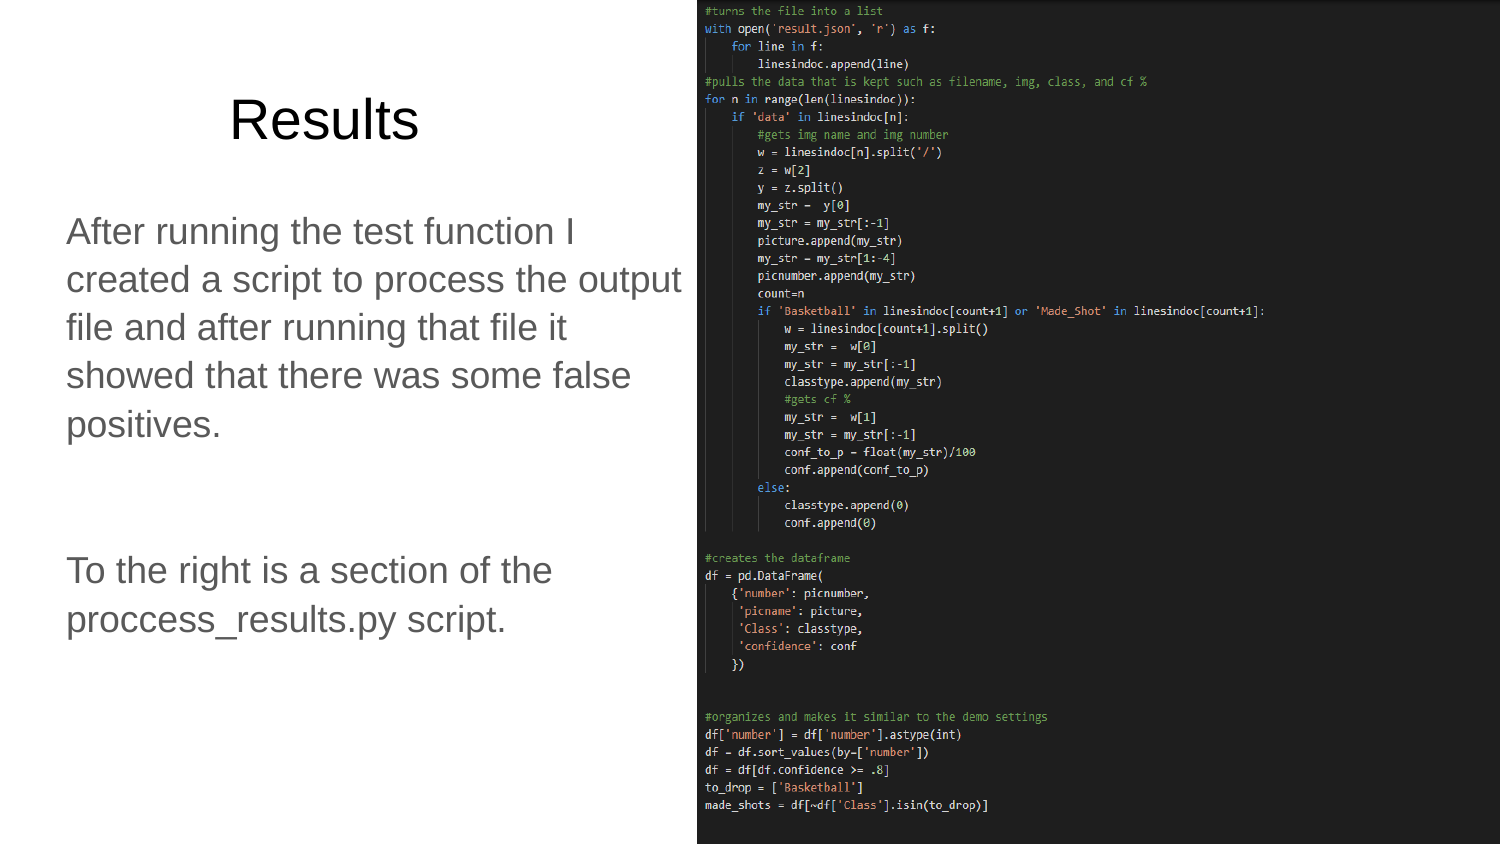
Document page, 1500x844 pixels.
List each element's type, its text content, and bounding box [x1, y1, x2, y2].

title Results [51, 72, 692, 167]
list After running the test function I created a script to process the output file and after running that file it showed that there was some false positives. To the right is a section of the proccess_results.py script. [51, 189, 692, 750]
picture [697, 0, 1500, 844]
